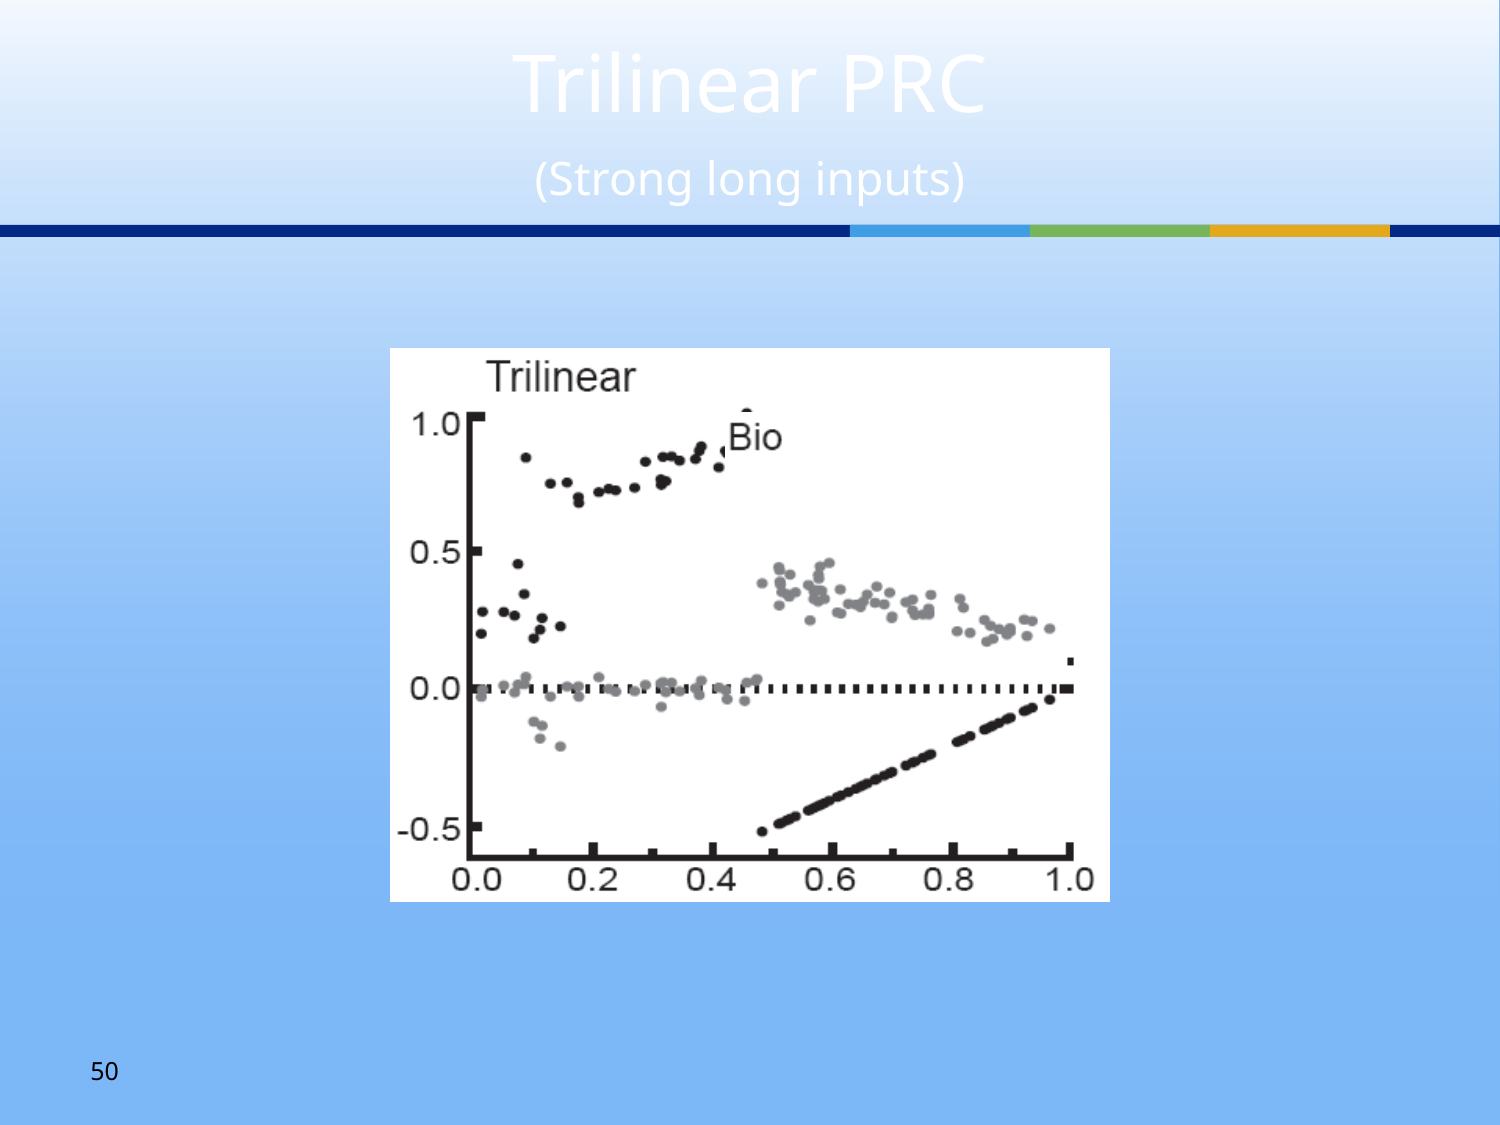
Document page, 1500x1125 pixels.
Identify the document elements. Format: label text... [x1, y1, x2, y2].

title Trilinear PRC (Strong long inputs) [75, 24, 1425, 213]
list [390, 348, 1110, 903]
picture [724, 411, 785, 460]
slide_number 50 [75, 1042, 426, 1103]
